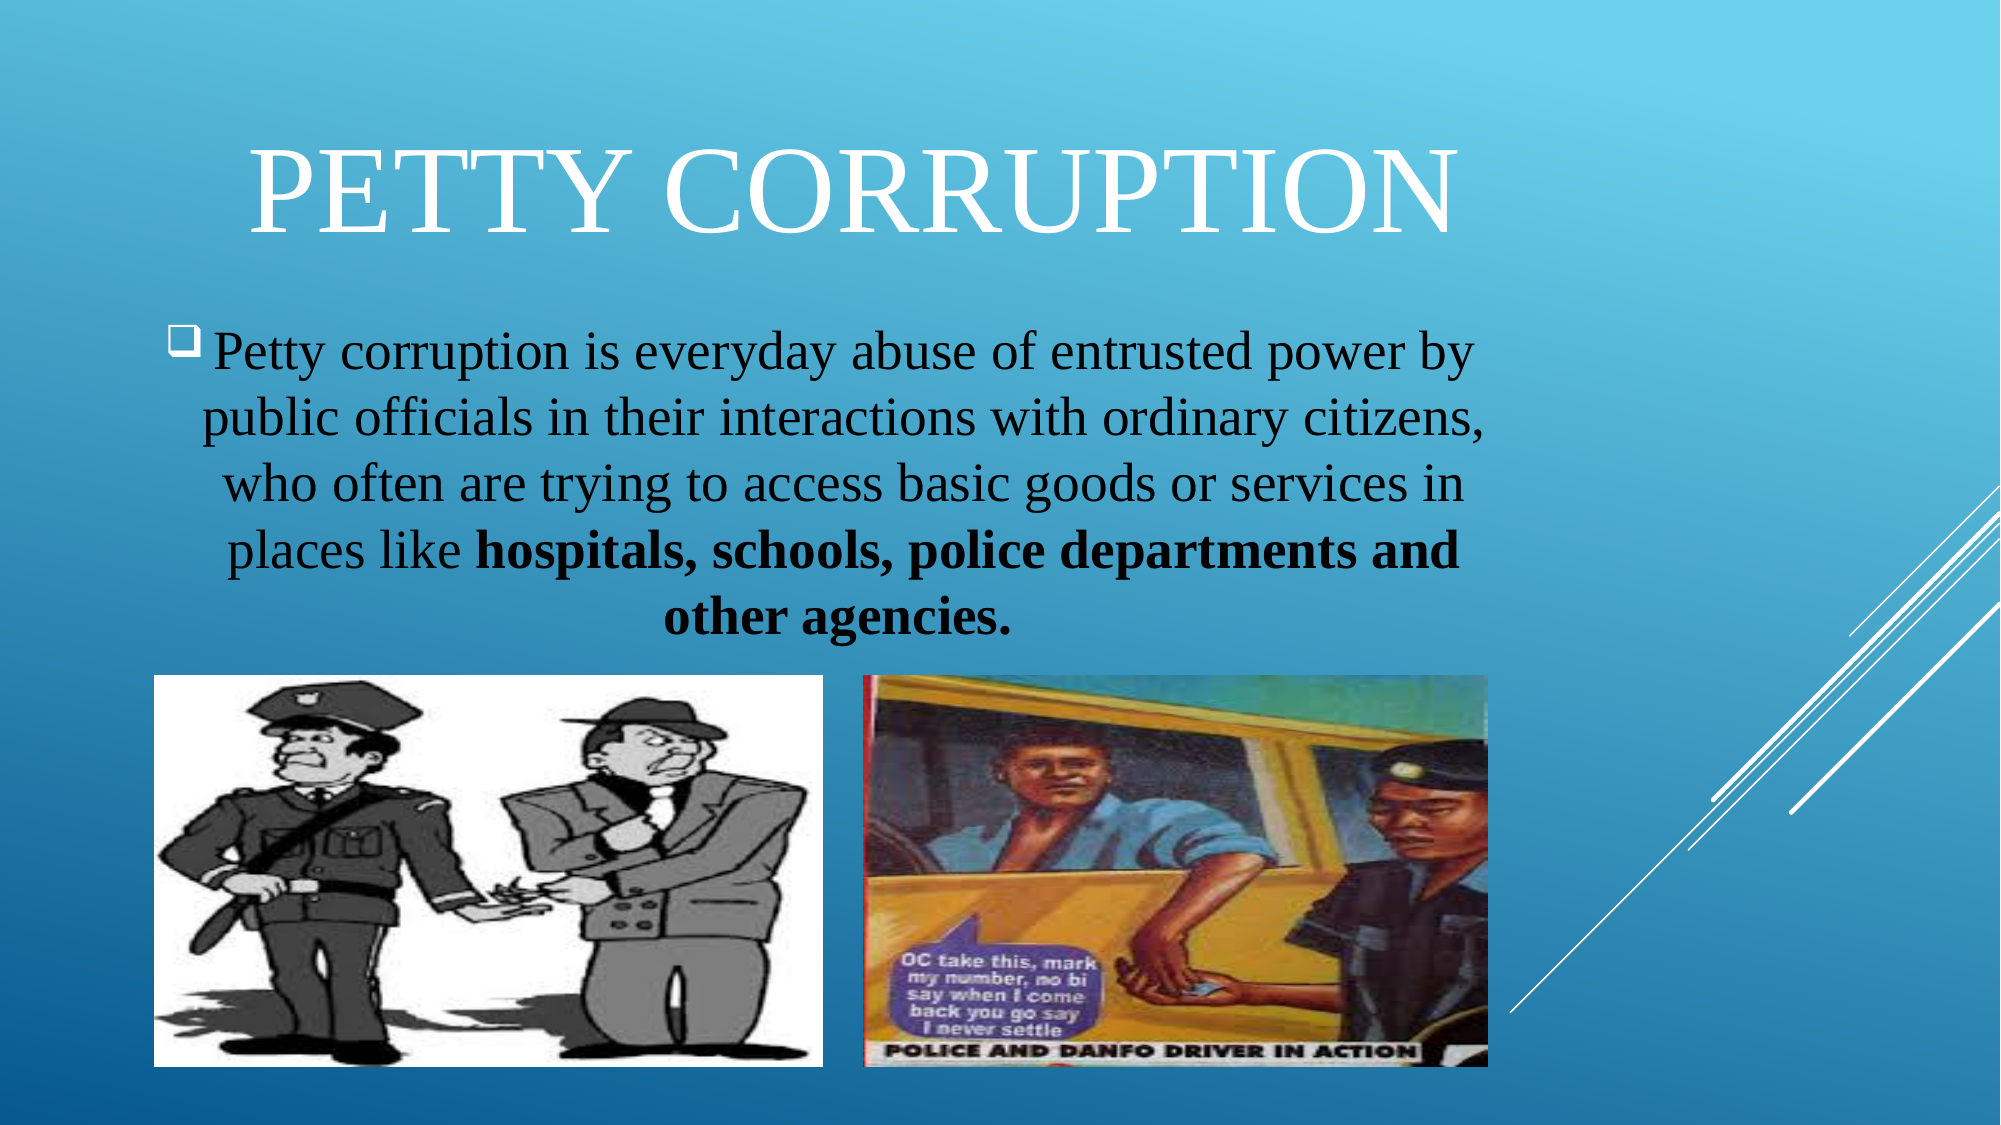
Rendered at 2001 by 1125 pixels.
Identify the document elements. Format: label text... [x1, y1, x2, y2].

list Petty corruption is everyday abuse of entrusted power by public officials in their interactions with ordinary citizens, who often are trying to access basic goods or services in places like hospitals, schools, police departments and other agencies. [122, 306, 1523, 654]
picture [153, 675, 823, 1067]
title PETTY CORRUPTION [154, 59, 1555, 307]
picture [863, 675, 1488, 1067]
